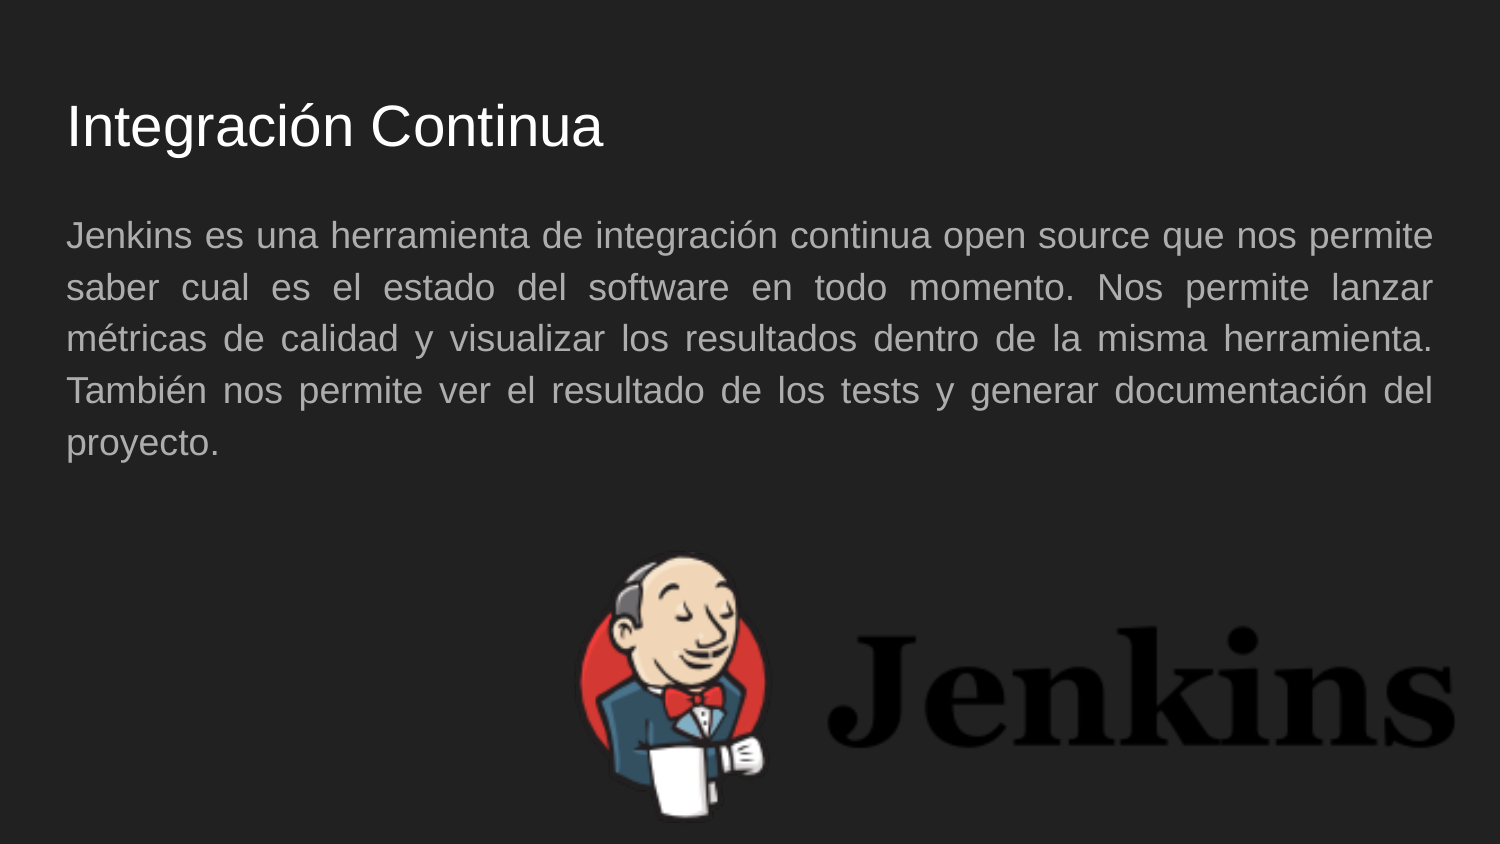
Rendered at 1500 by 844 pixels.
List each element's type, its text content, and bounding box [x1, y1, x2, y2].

list Jenkins es una herramienta de integración continua open source que nos permite saber cual es el estado del software en todo momento. Nos permite lanzar métricas de calidad y visualizar los resultados dentro de la misma herramienta. También nos permite ver el resultado de los tests y generar documentación del proyecto. [51, 189, 1449, 750]
picture [567, 543, 1464, 832]
title Integración Continua [51, 72, 1449, 167]
